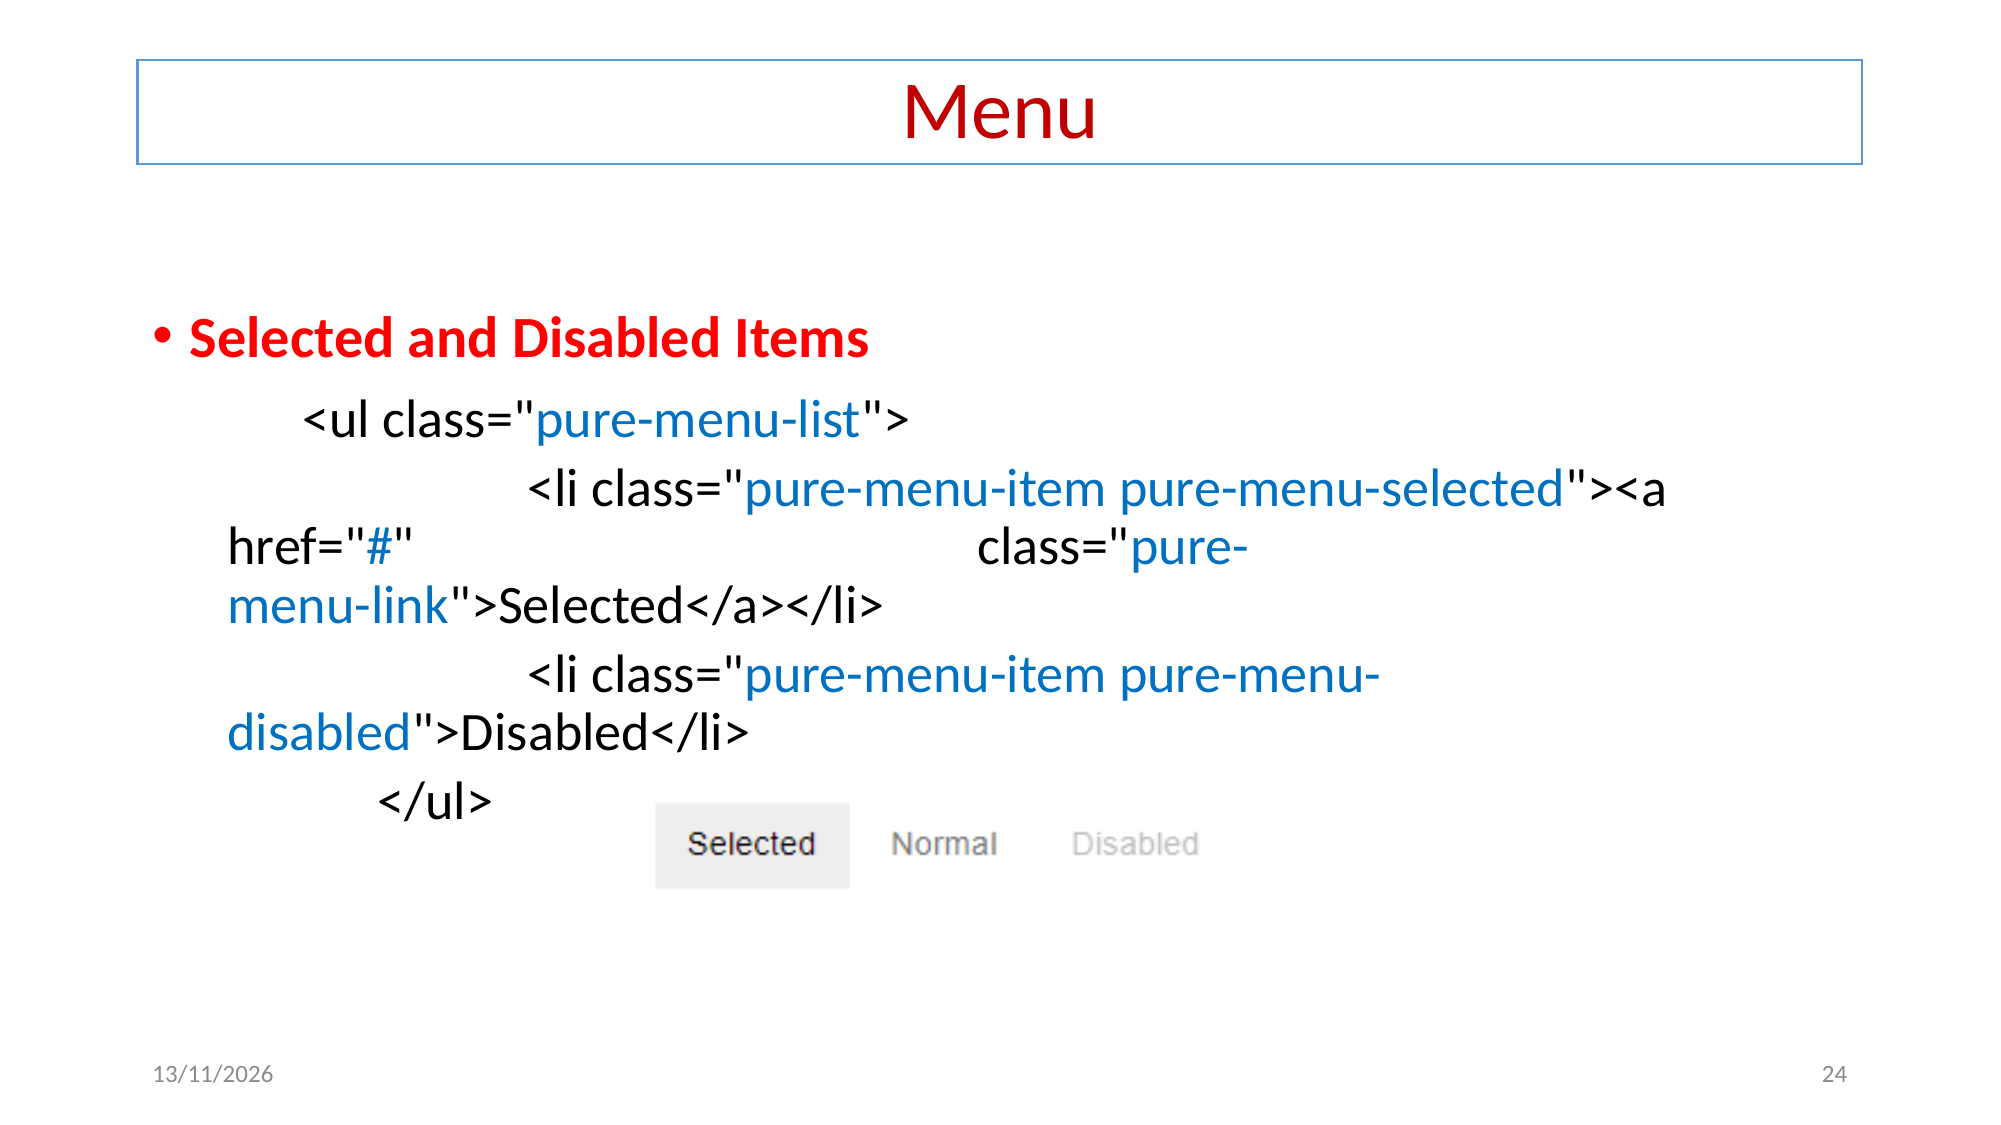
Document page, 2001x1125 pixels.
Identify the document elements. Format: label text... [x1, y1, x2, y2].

slide_number 24 [1412, 1042, 1863, 1103]
title Menu [136, 59, 1863, 165]
list Selected and Disabled Items <ul class="pure-menu-list"> <li class="pure-menu-item pure-menu-selected"><a href="#" class="pure- menu-link">Selected</a></li> <li class="pure-menu-item pure-menu-disabled">Disabled</li> </ul> [137, 299, 1863, 1014]
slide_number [137, 1042, 588, 1103]
picture [636, 774, 1364, 903]
